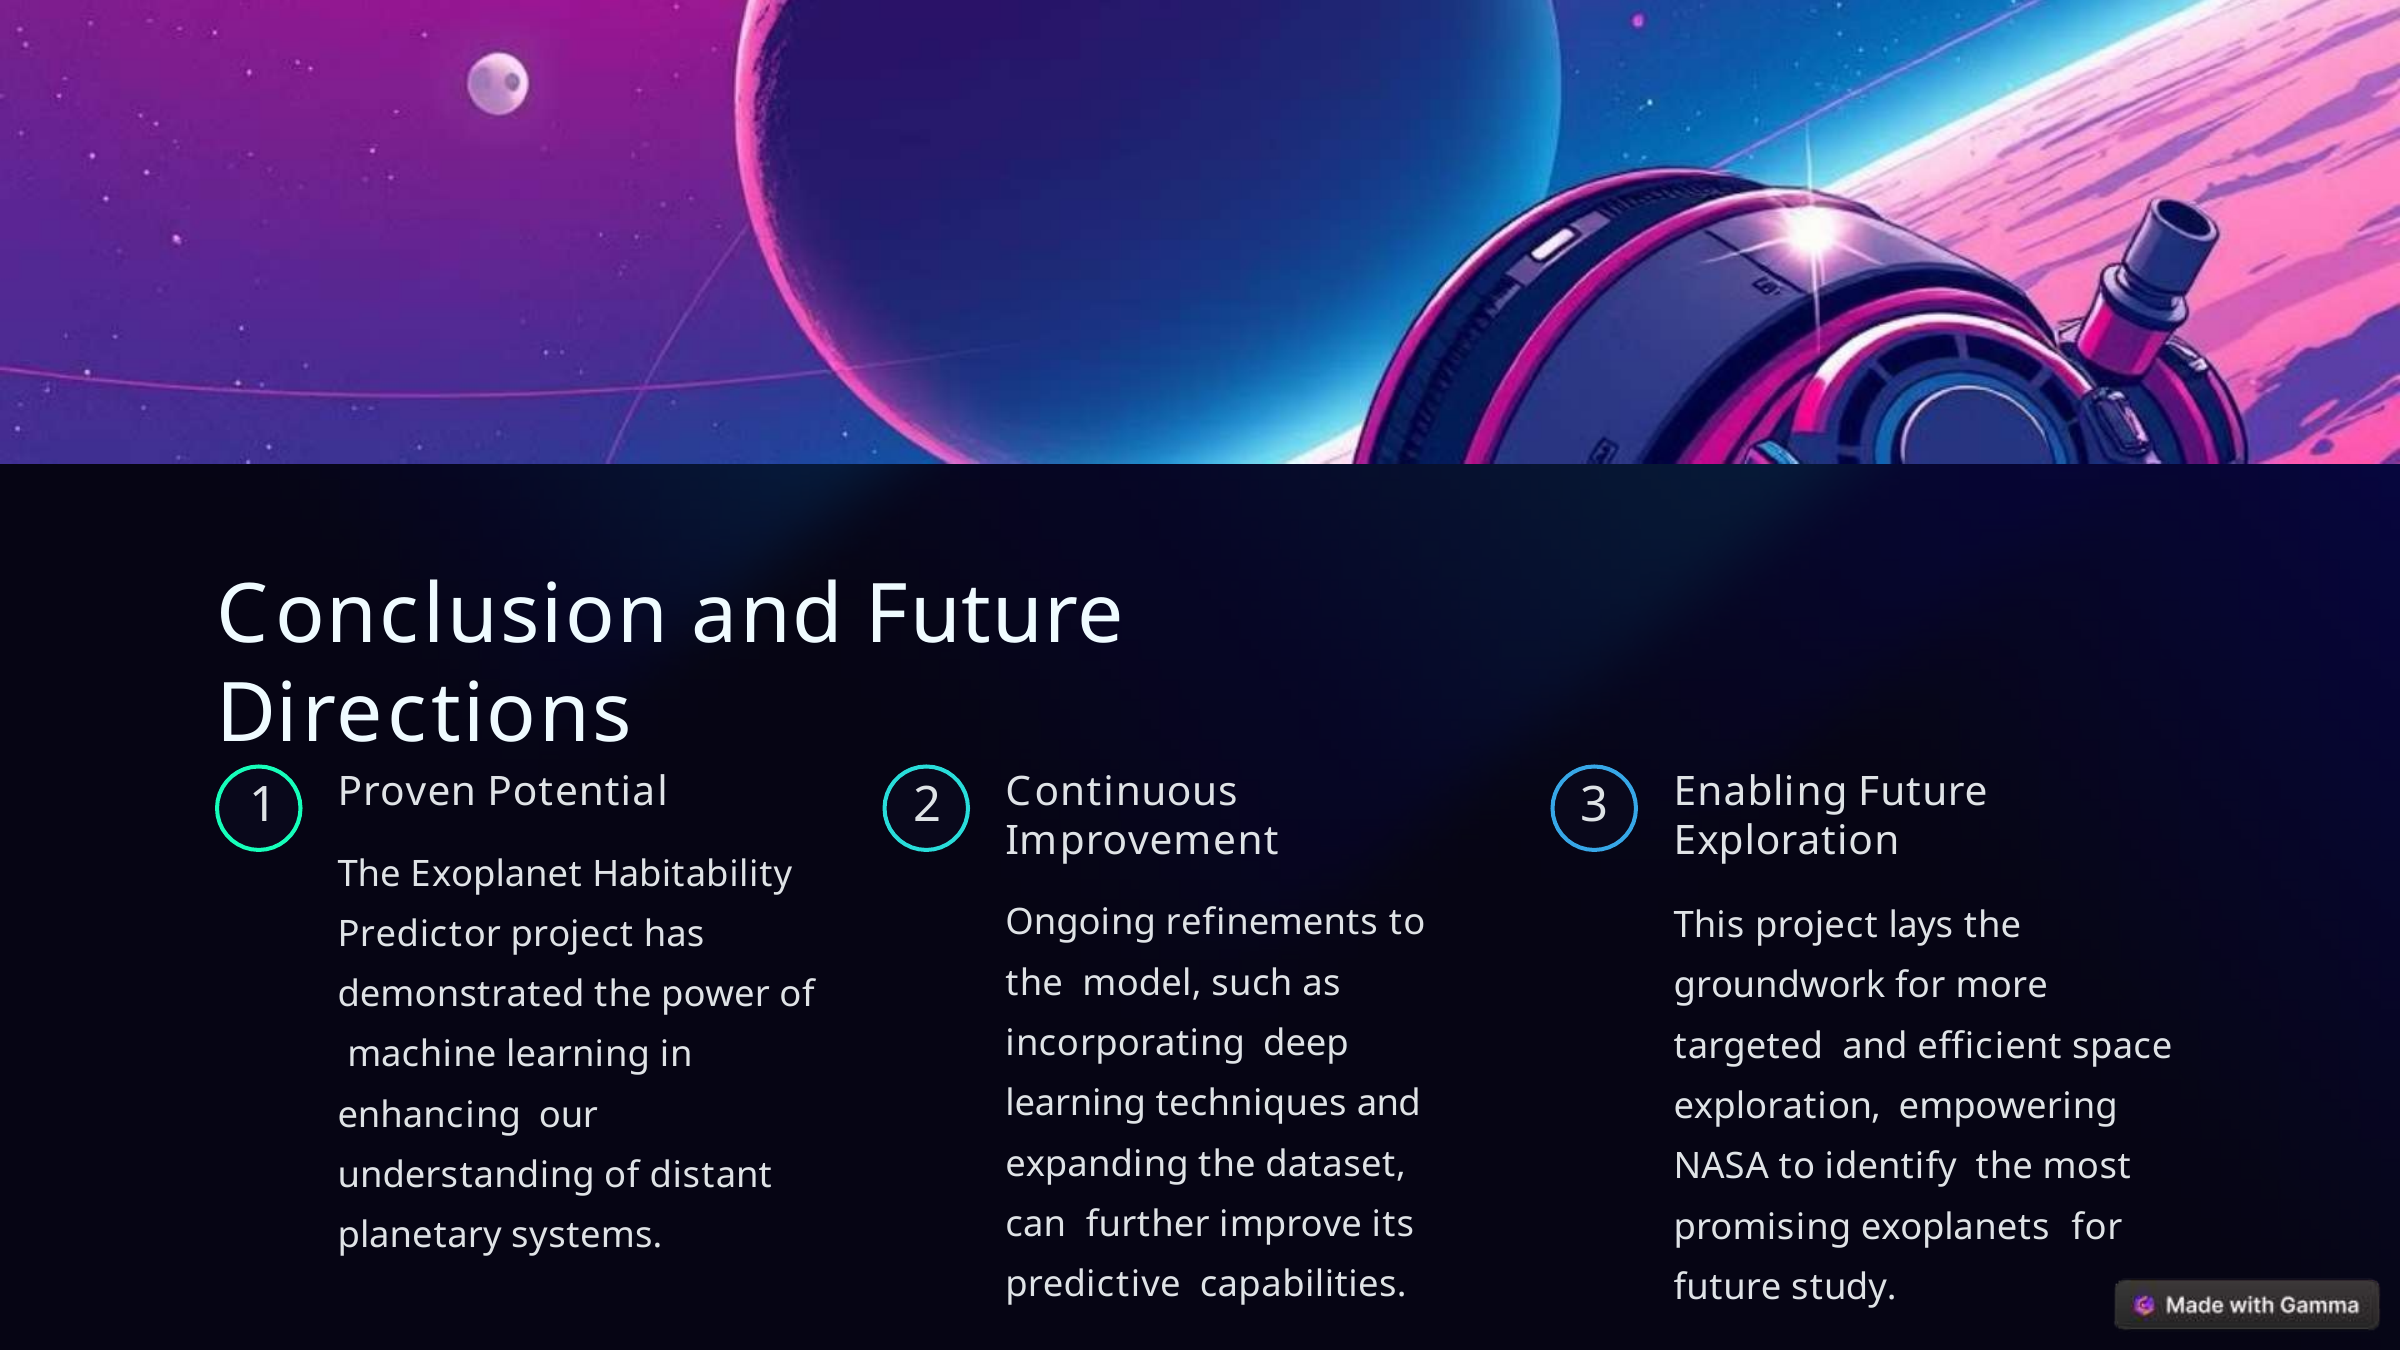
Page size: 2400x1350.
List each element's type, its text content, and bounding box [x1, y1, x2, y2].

text_box Proven Potential The Exoplanet Habitability Predictor project has demonstrated the power of machine learning in enhancing our understanding of distant planetary systems. [335, 763, 818, 1255]
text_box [882, 764, 971, 853]
text_box Continuous Improvement Ongoing refinements to the model, such as incorporating deep learning techniques and expanding the dataset, can further improve its predictive capabilities. [1003, 763, 1476, 1304]
text_box This project lays the groundwork for more targeted and efficient space exploration, empowering NASA to identify the most promising exoplanets for future study. [1671, 883, 2176, 1307]
picture [0, 0, 2400, 465]
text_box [1550, 764, 1639, 853]
text_box Enabling Future Exploration [1671, 763, 2177, 863]
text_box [214, 764, 303, 853]
title Conclusion and Future Directions [214, 558, 1441, 786]
picture [2106, 1271, 2389, 1339]
